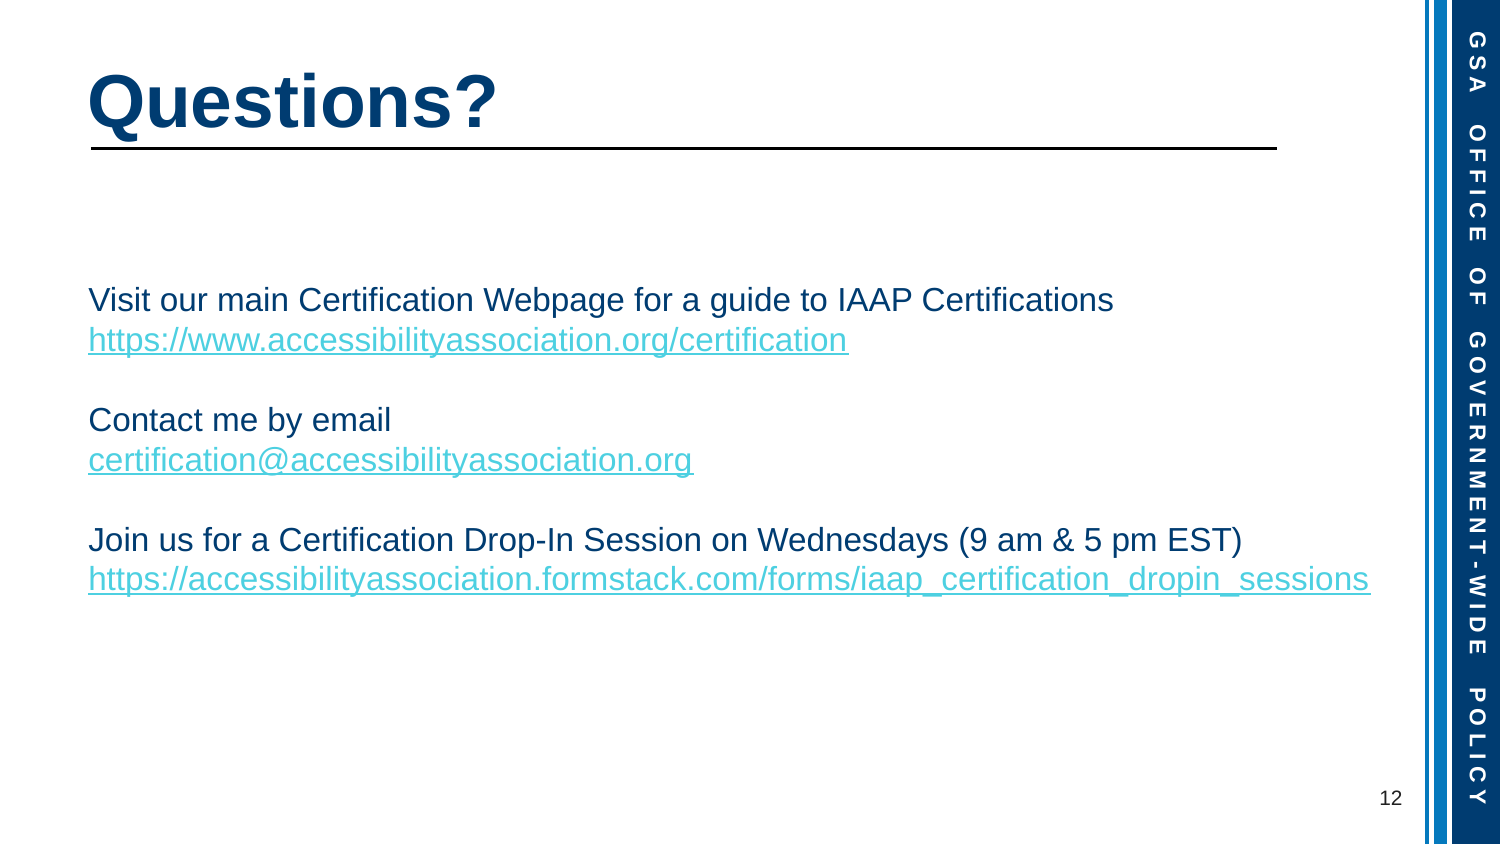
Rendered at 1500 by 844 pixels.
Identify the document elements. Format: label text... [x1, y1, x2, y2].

list Visit our main Certification Webpage for a guide to IAAP Certifications https://www.accessibilityassociation.org/certification Contact me by email certification@accessibilityassociation.org Join us for a Certification Drop-In Session on Wednesdays (9 am & 5 pm EST) https://accessibilityassociation.formstack.com/forms/iaap_certification_dropin_sessions [58, 263, 1400, 635]
slide_number 12 [1327, 764, 1418, 830]
title Questions? [72, 12, 1390, 158]
